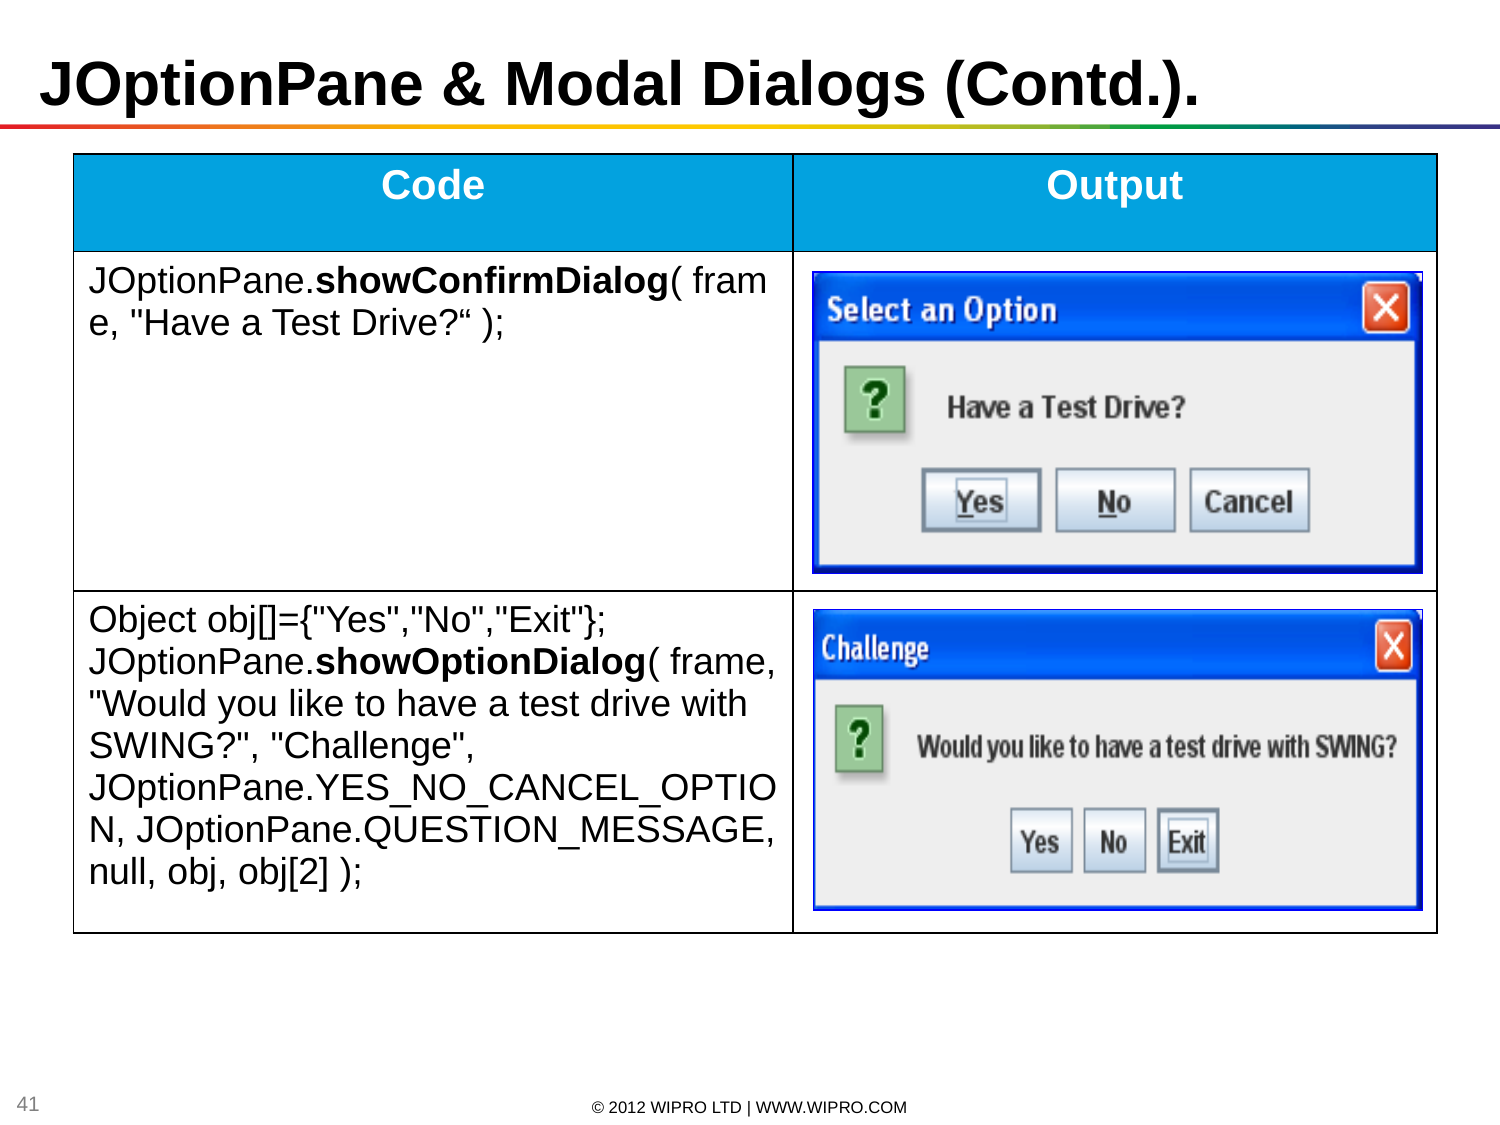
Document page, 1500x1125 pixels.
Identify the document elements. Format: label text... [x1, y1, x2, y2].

picture [813, 610, 1423, 910]
table_cell JOptionPane.showConfirmDialog( frame, "Have a Test Drive?“ ); [74, 252, 792, 590]
table_cell [794, 592, 1436, 932]
table_cell [794, 252, 1436, 590]
table_header Output [794, 155, 1436, 251]
title JOptionPane & Modal Dialogs (Contd.). [24, 35, 1266, 127]
picture [813, 272, 1423, 574]
table_cell Object obj[]={"Yes","No","Exit"}; JOptionPane.showOptionDialog( frame, "Would you like to have a test drive with SWING?", "Challenge", JOptionPane.YES_NO_CANCEL_OPTION, JOptionPane.QUESTION_MESSAGE, null, obj, obj[2] ); [74, 592, 792, 932]
table_header Code [74, 155, 792, 251]
